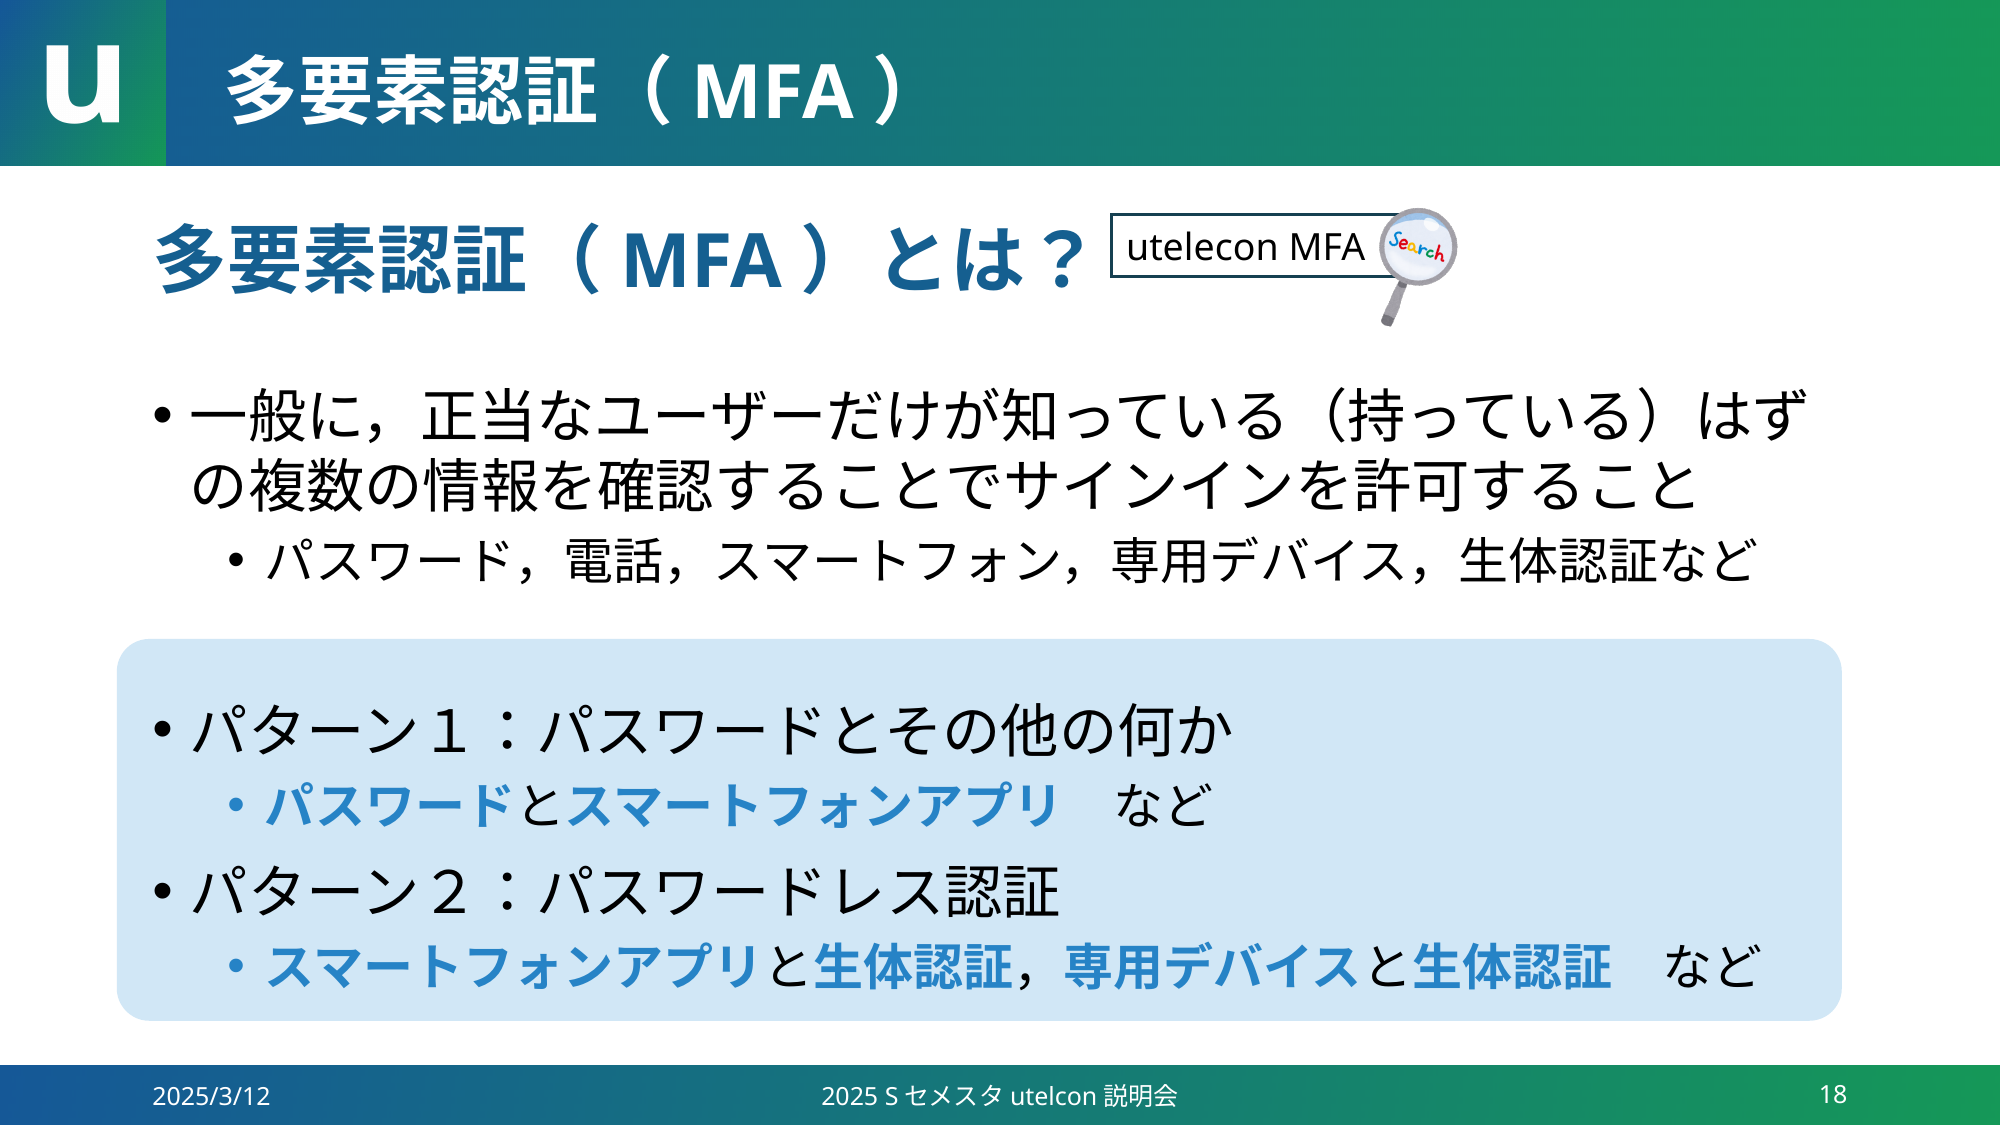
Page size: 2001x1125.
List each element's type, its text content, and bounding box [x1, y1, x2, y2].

picture [1358, 204, 1467, 329]
picture [0, 1065, 2000, 1125]
text_box [115, 639, 137, 1021]
list 多要素認証（MFA）とは？ 一般に，正当なユーザーだけが知っている（持っている）はずの複数の情報を確認することでサインインを許可すること パスワード，電話，スマートフォン，専用デバイス，生体認証など パターン１：パスワードとその他の何か パスワードとスマートフォンアプリ など パターン２：パスワードレス認証 スマートフォンアプリと生体認証，専用デバイスと生体認証 など [137, 205, 1863, 1055]
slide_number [137, 1074, 588, 1117]
picture [0, 0, 2000, 166]
text_box utelecon MFA [1110, 213, 1358, 278]
slide_number 18 [1412, 1074, 1863, 1117]
title 多要素認証（MFA） [208, 35, 1863, 154]
footer 2025 Sセメスタutelcon説明会 [662, 1074, 1338, 1117]
